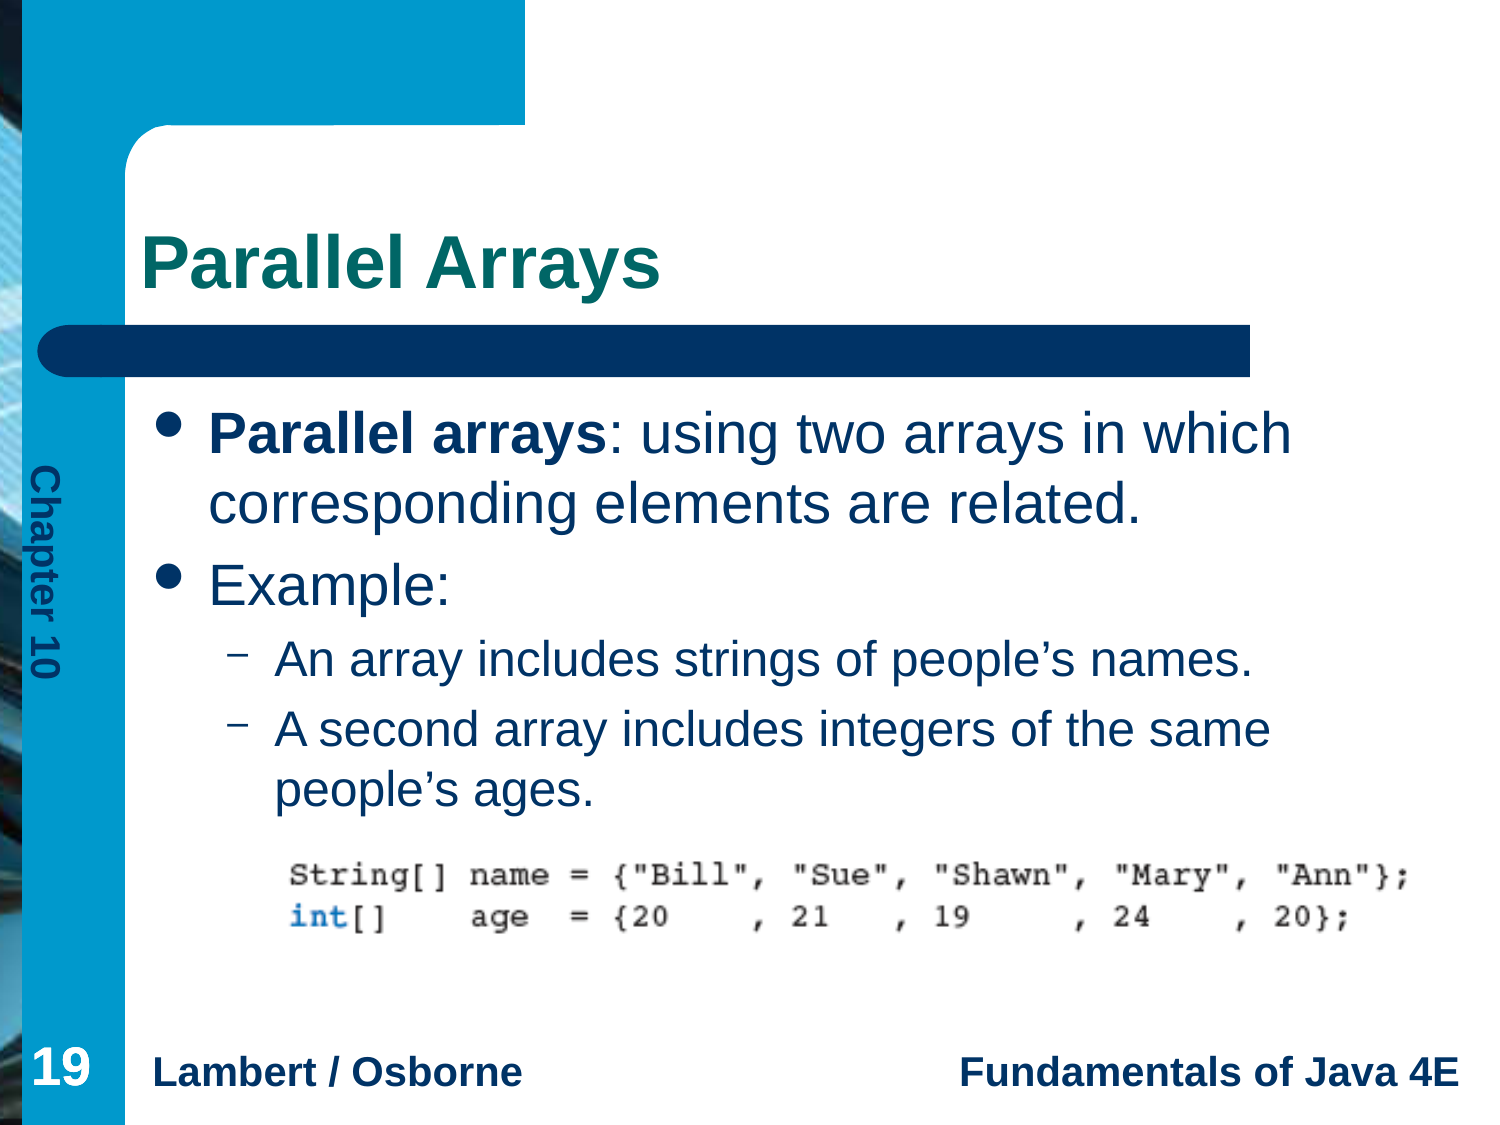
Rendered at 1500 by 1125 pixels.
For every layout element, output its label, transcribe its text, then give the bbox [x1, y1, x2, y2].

picture [0, 0, 22, 1125]
text_box 19 [13, 1023, 111, 1105]
picture [262, 837, 1425, 951]
list Parallel arrays: using two arrays in which corresponding elements are related. Example: An array includes strings of people’s names. A second array includes integers of the same people’s ages. [137, 387, 1426, 999]
title Parallel Arrays [124, 124, 1500, 313]
